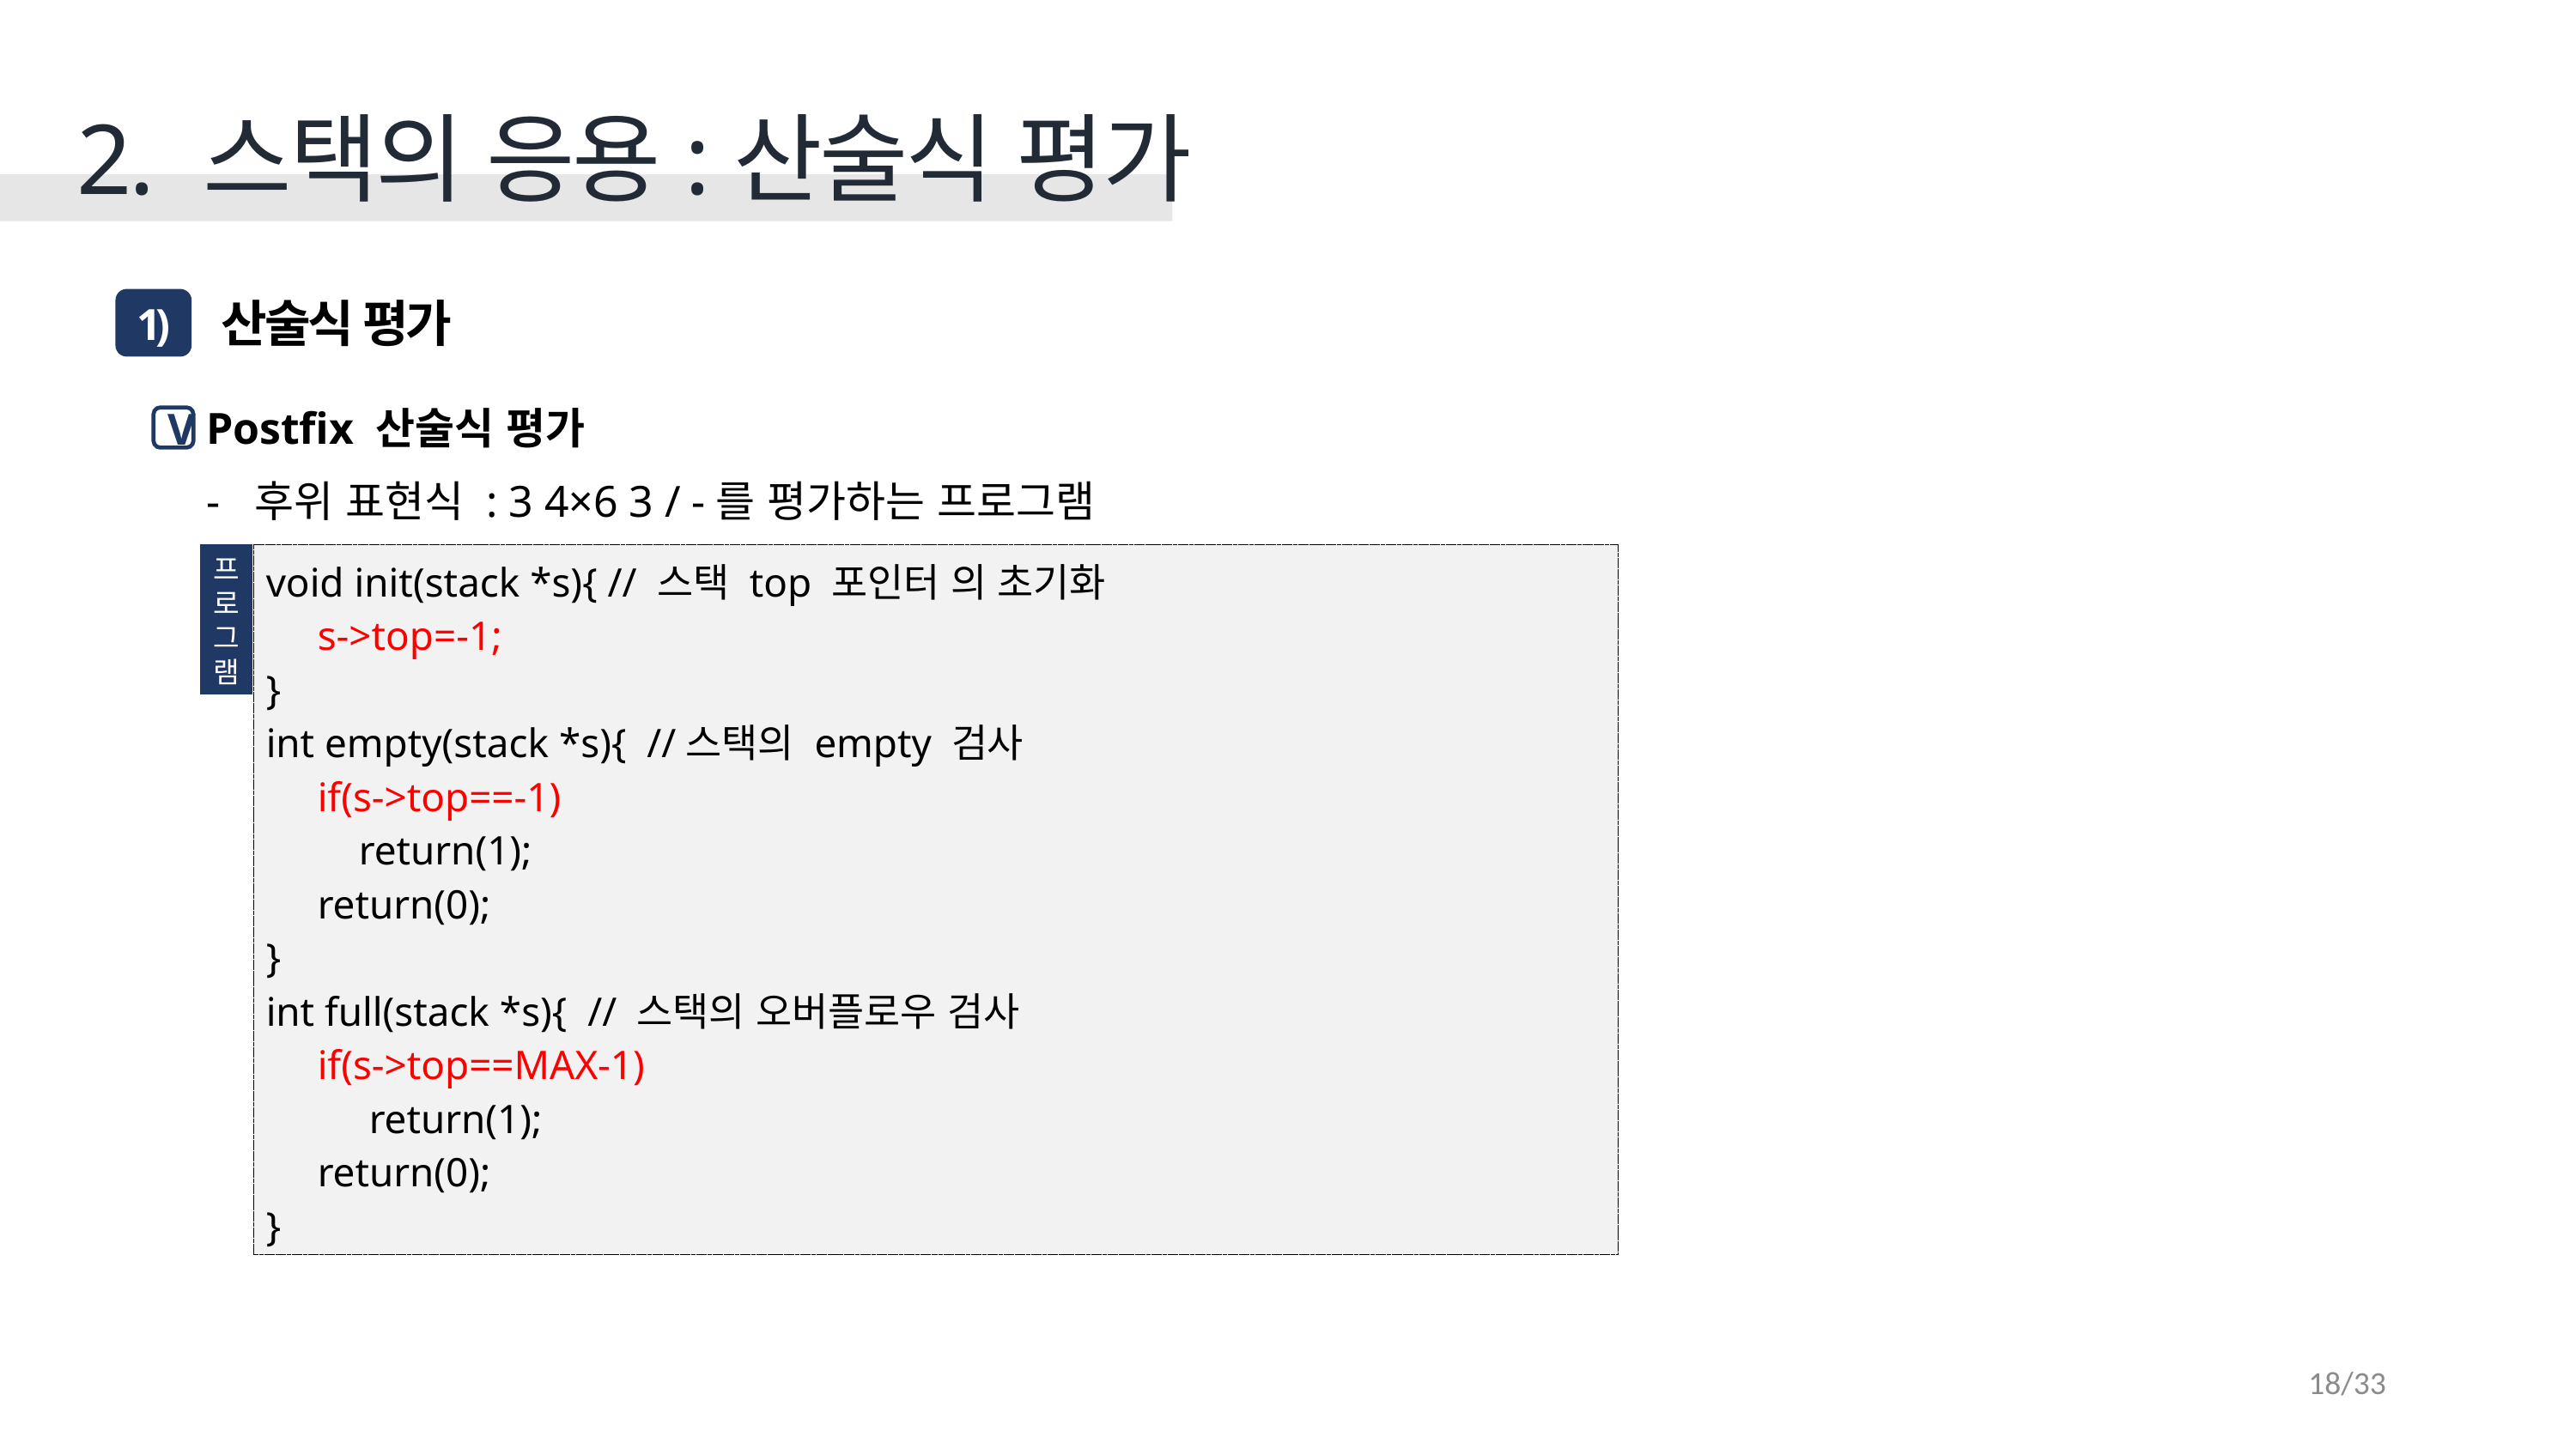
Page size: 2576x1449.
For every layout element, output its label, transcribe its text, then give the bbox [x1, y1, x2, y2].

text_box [153, 395, 1743, 1245]
text_box [0, 173, 1173, 222]
slide_number 18/33 [1819, 1343, 2399, 1421]
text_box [115, 286, 456, 360]
text_box 2. 스택의 응용:산술식 평가 [64, 91, 1205, 220]
text_box void init(stack *s){ // 스택 top 포인터 의 초기화 s->top=-1; } int empty(stack *s){ //스택의 empty 검사 if(s->top==-1) return(1); return(0); } int full(stack *s){ // 스택의 오버플로우 검사 if(s->top==MAX-1) return(1); return(0); } [253, 1245, 1619, 1255]
